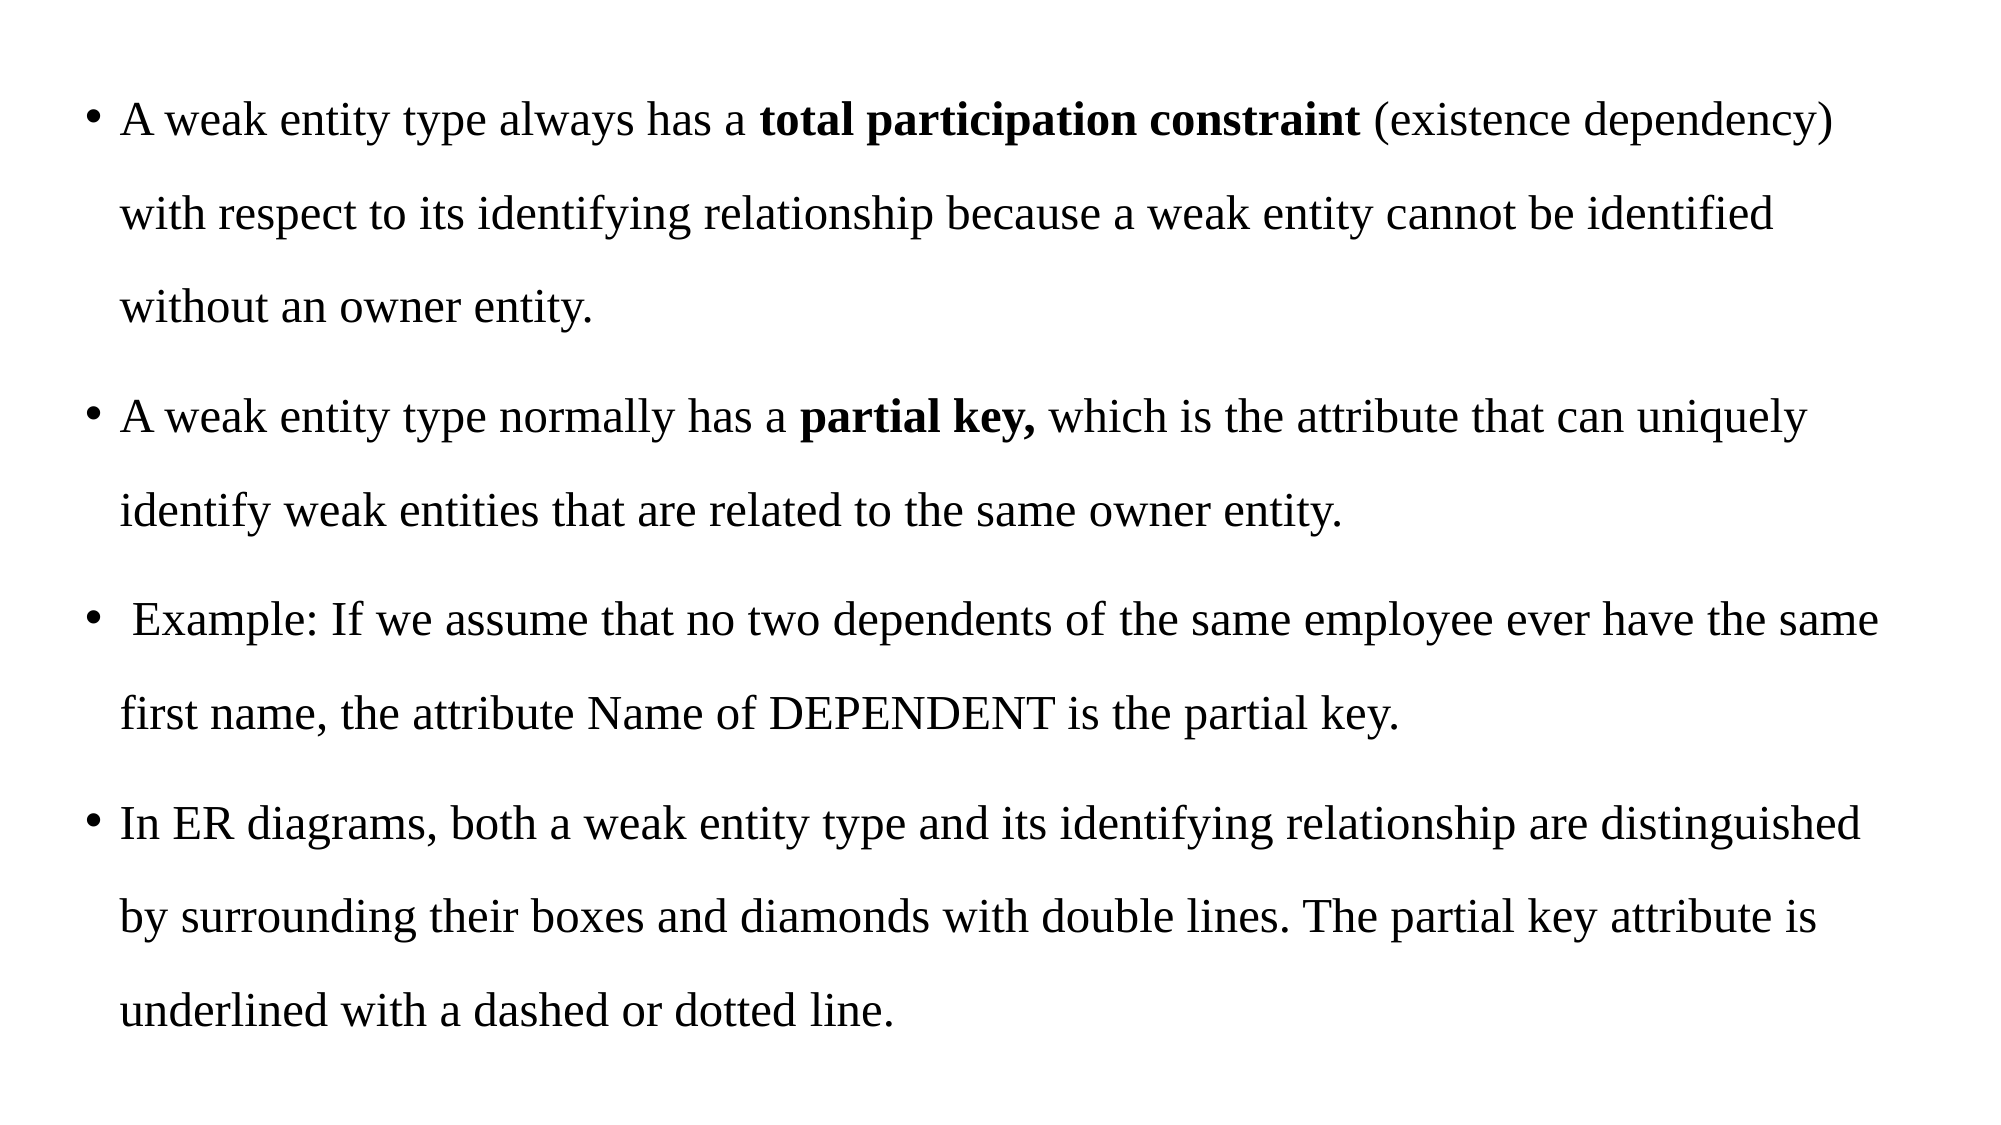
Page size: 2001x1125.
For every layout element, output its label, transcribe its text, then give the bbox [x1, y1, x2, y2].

list A weak entity type always has a total participation constraint (existence dependency) with respect to its identifying relationship because a weak entity cannot be identified without an owner entity. A weak entity type normally has a partial key, which is the attribute that can uniquely identify weak entities that are related to the same owner entity. Example: If we assume that no two dependents of the same employee ever have the same first name, the attribute Name of DEPENDENT is the partial key. In ER diagrams, both a weak entity type and its identifying relationship are distinguished by surrounding their boxes and diamonds with double lines. The partial key attribute is underlined with a dashed or dotted line. [70, 44, 1938, 1063]
